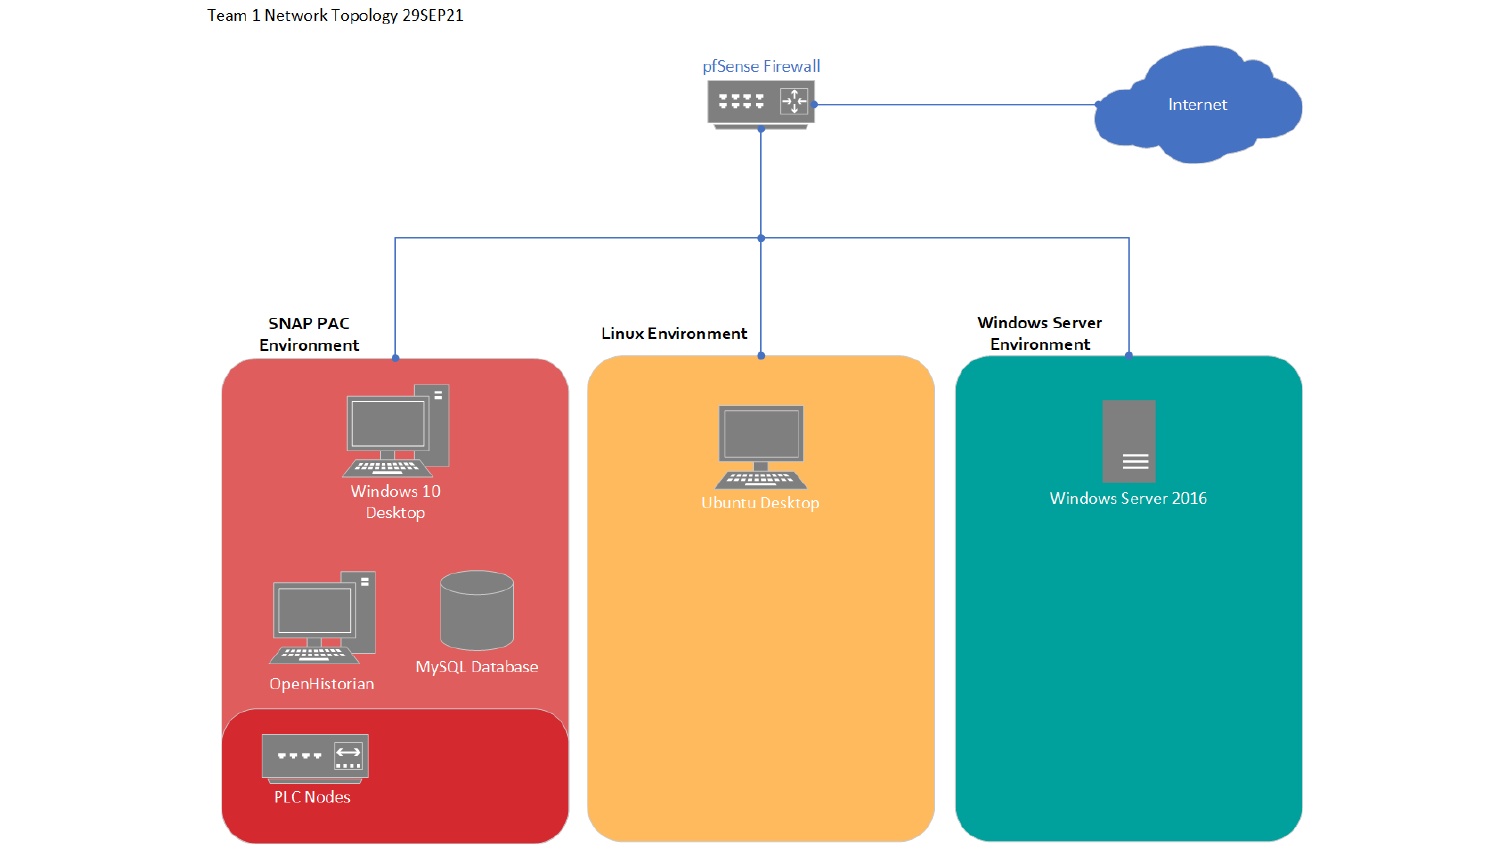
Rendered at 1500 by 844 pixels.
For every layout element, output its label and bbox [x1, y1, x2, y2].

picture [196, 0, 1303, 844]
